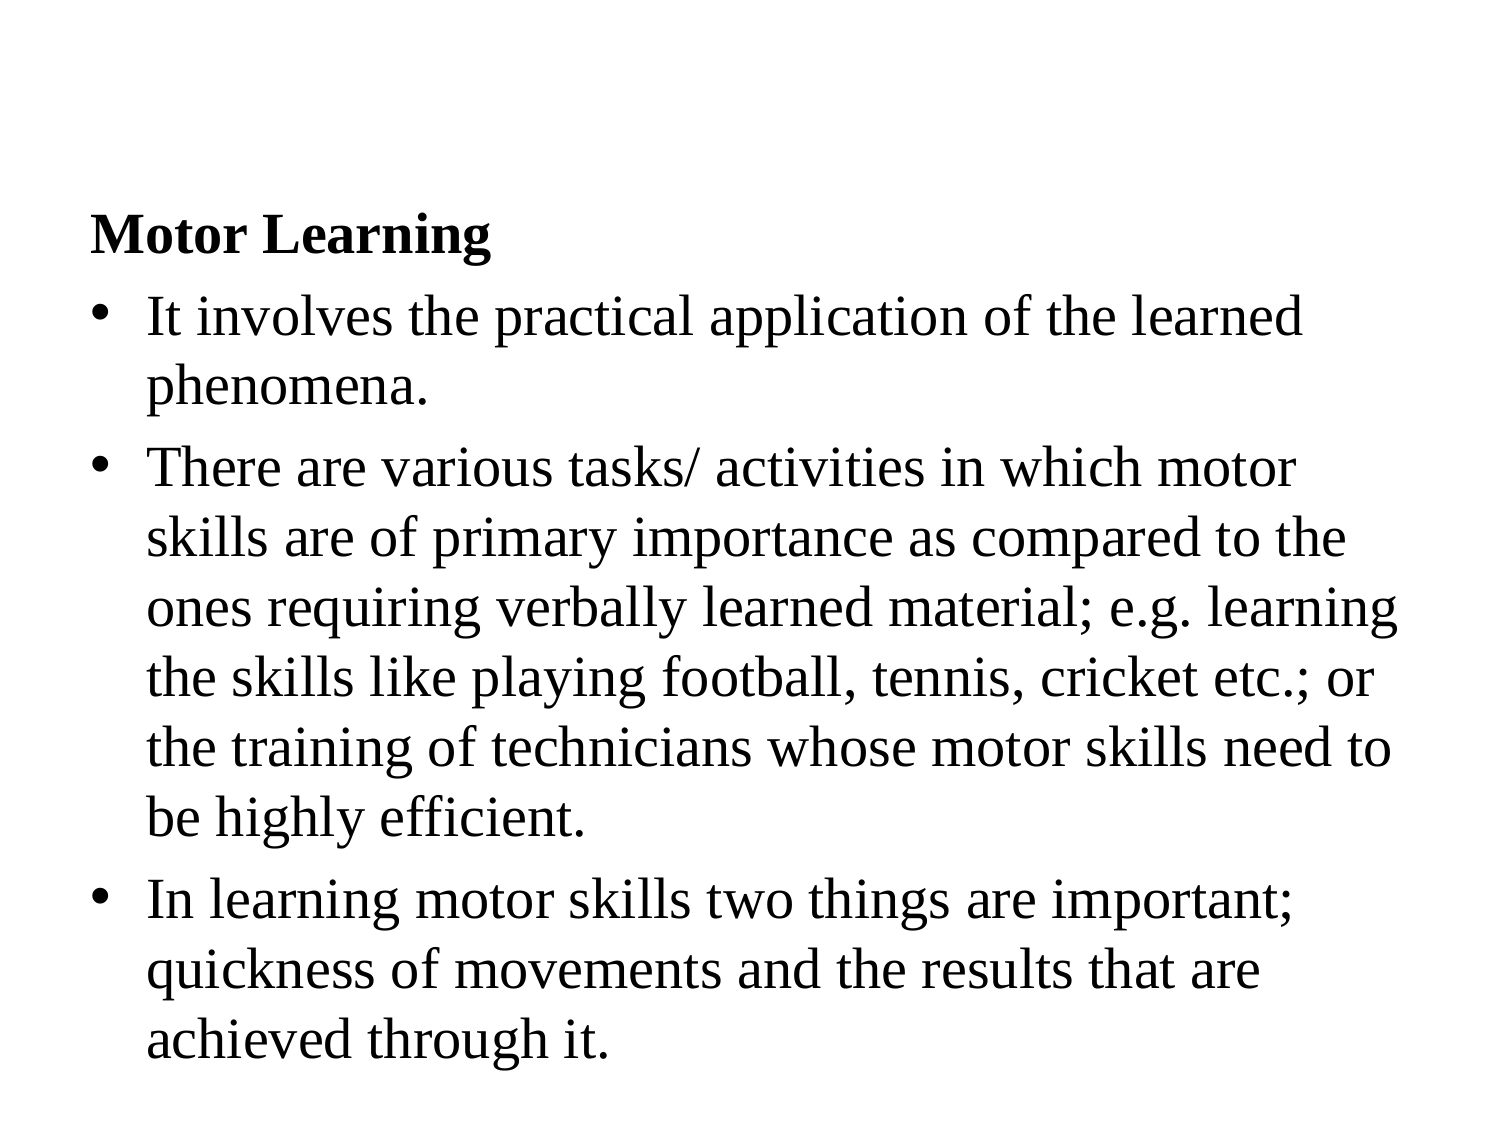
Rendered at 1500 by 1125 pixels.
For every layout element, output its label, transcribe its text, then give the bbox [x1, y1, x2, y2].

list Motor Learning It involves the practical application of the learned phenomena. There are various tasks/ activities in which motor skills are of primary importance as compared to the ones requiring verbally learned material; e.g. learning the skills like playing football, tennis, cricket etc.; or the training of technicians whose motor skills need to be highly efficient. In learning motor skills two things are important; quickness of movements and the results that are achieved through it. [75, 187, 1425, 1005]
